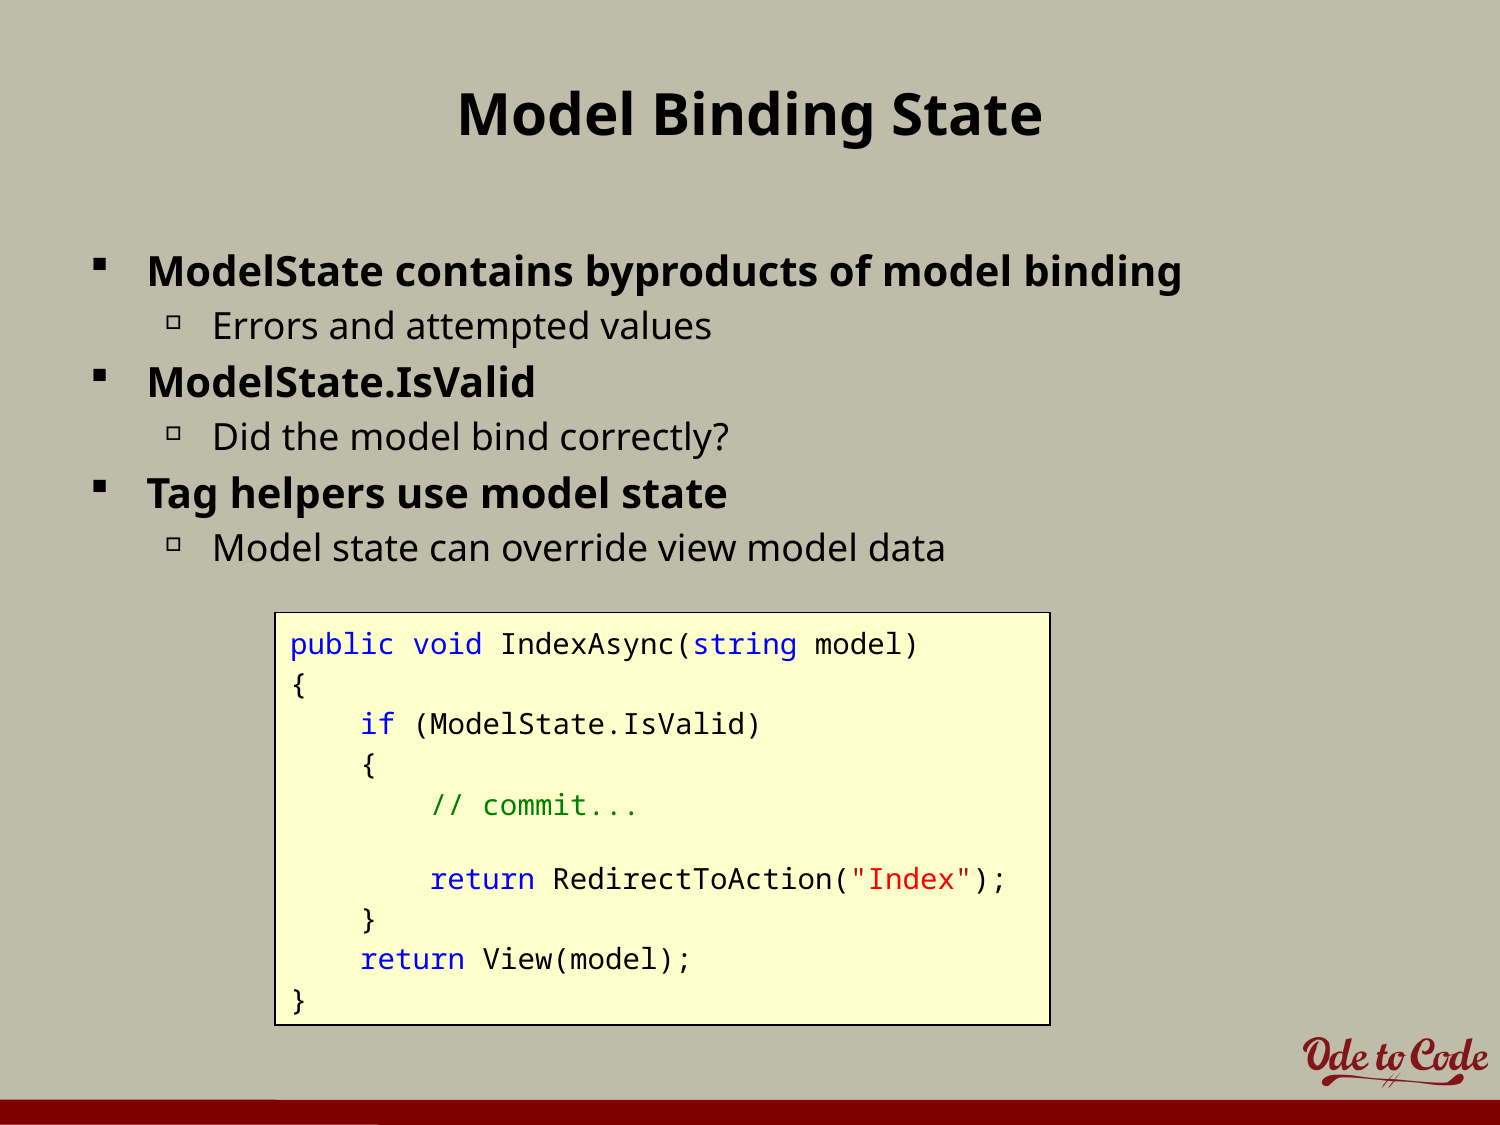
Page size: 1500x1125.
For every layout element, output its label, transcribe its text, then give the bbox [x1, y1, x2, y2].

list ModelState contains byproducts of model binding Errors and attempted values ModelState.IsValid Did the model bind correctly? Tag helpers use model state Model state can override view model data [74, 237, 1426, 976]
text_box public void IndexAsync(string model) { if (ModelState.IsValid) { // commit... return RedirectToAction("Index"); } return View(model); } [275, 612, 1050, 1025]
title Model Binding State [74, 49, 1426, 176]
picture [1303, 1037, 1488, 1088]
